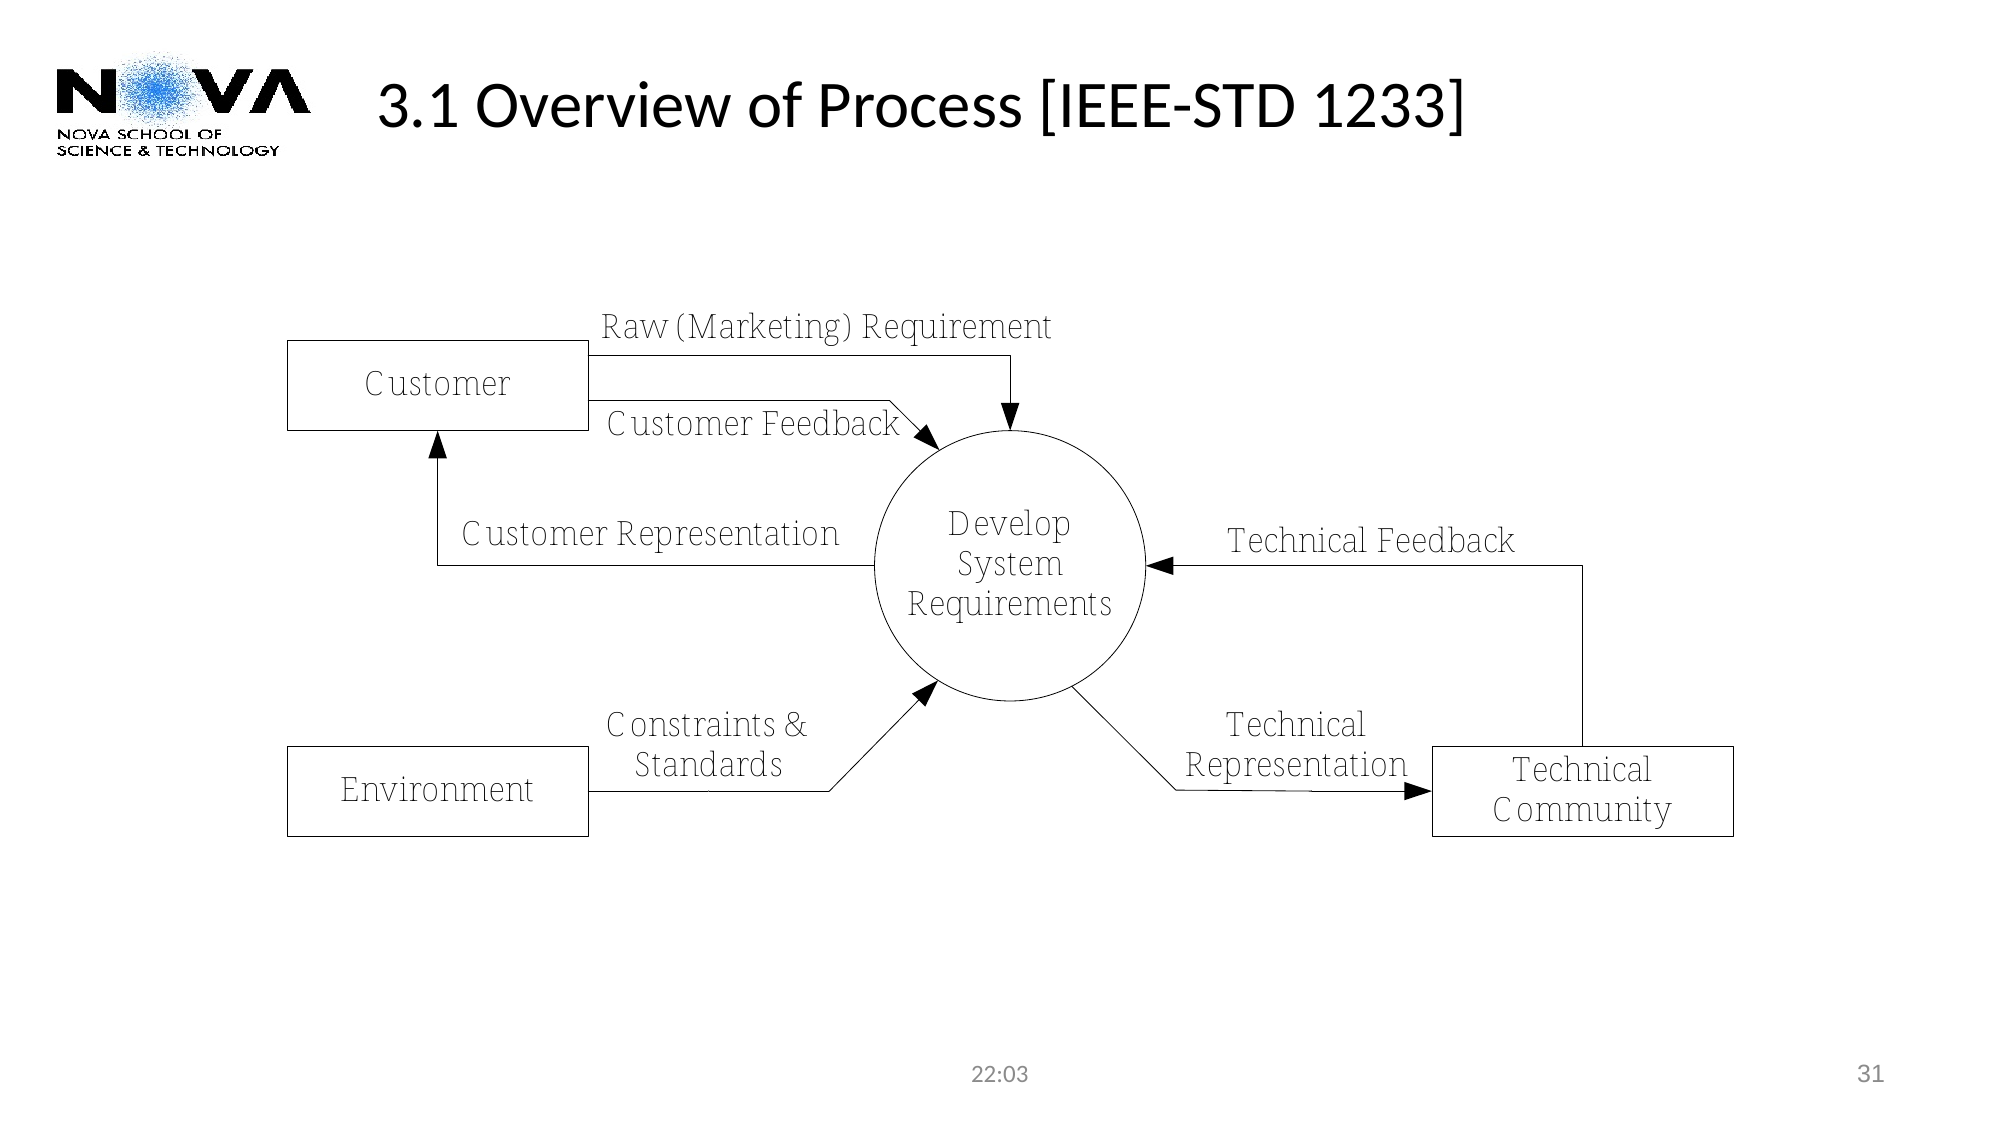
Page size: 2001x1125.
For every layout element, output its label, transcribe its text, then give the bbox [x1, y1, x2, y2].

footer 22:03 [683, 1042, 1317, 1103]
picture [282, 299, 1738, 841]
title 3.1 Overview of Process [IEEE-STD 1233] [361, 7, 1900, 195]
picture [7, 7, 361, 195]
slide_number 31 [1433, 1042, 1900, 1103]
